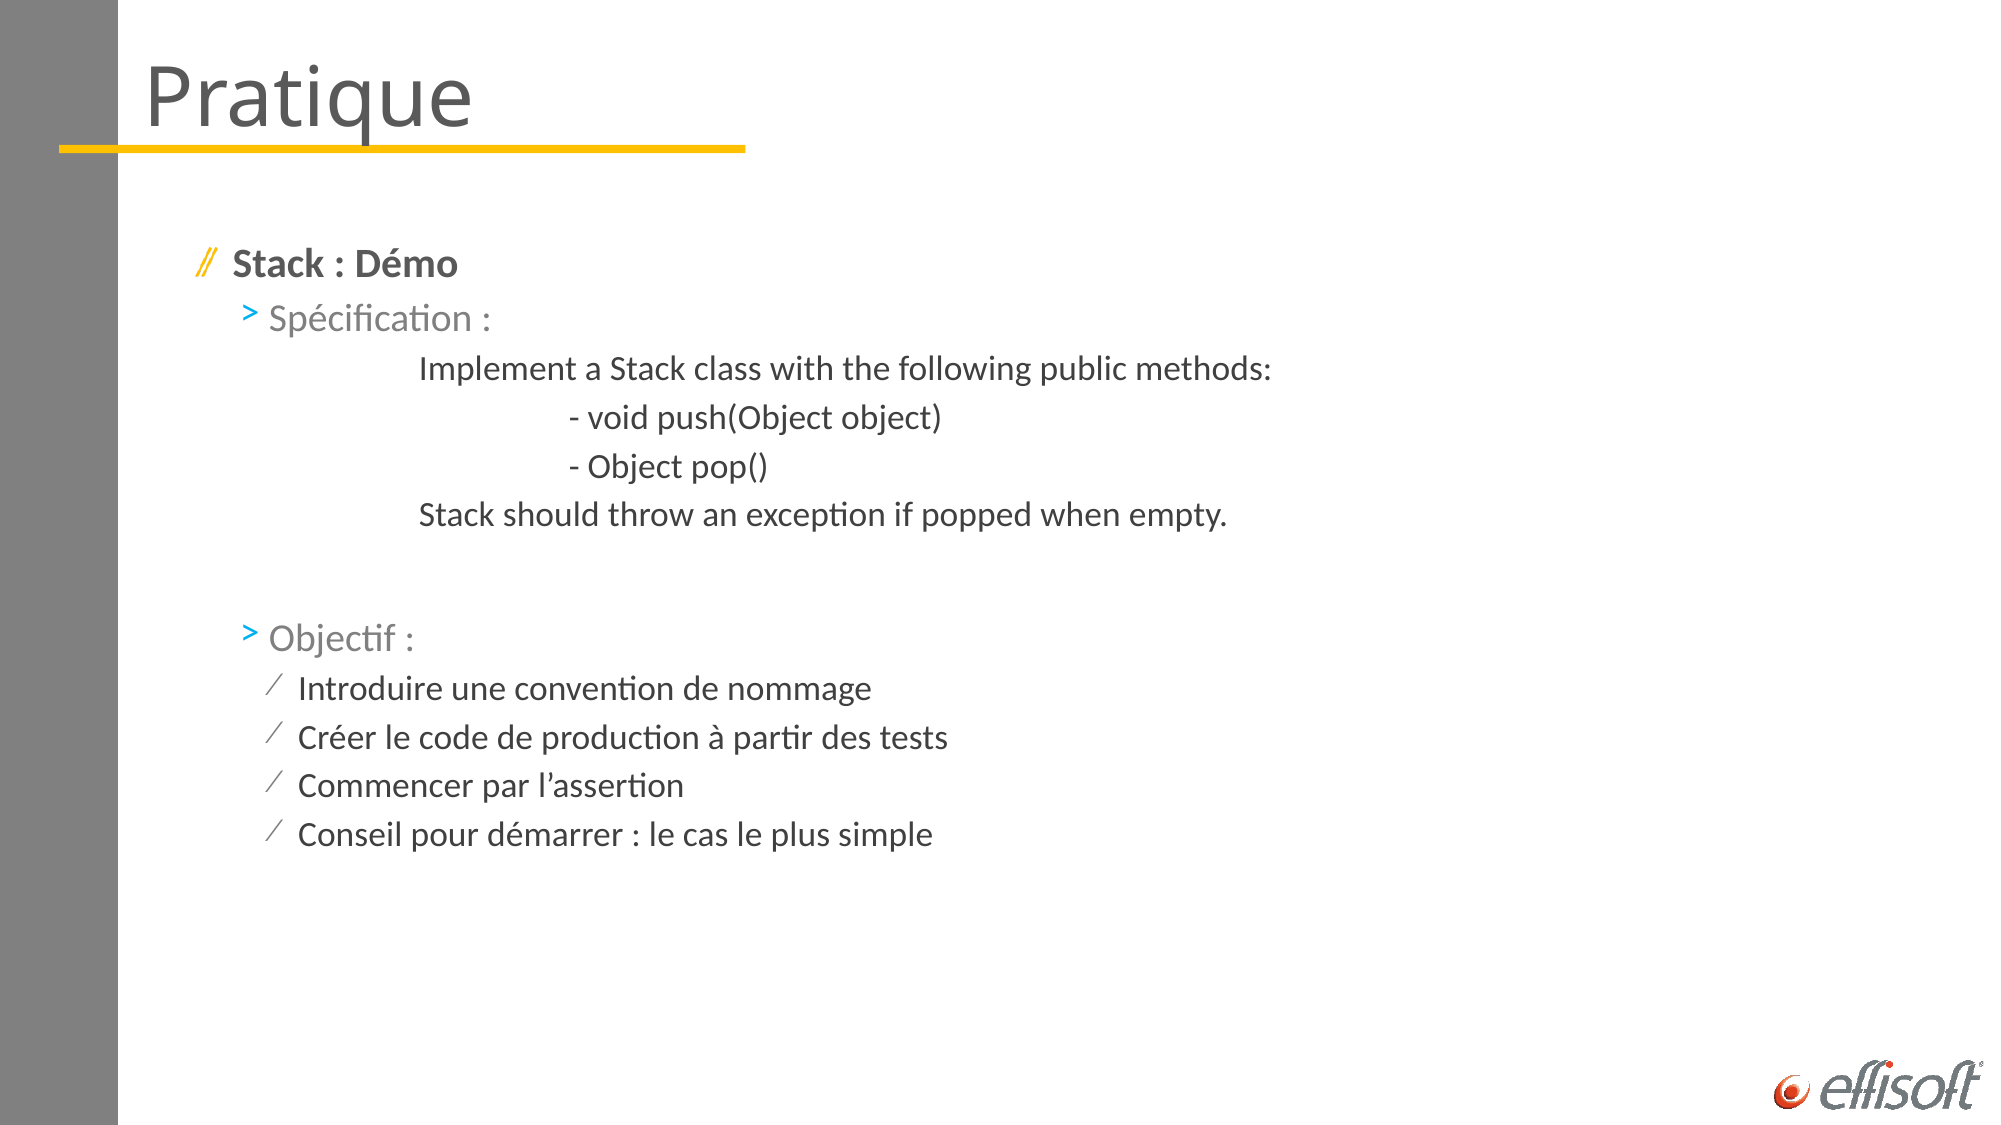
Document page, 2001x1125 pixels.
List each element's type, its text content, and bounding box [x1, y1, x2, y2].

picture [1766, 1060, 1984, 1112]
title Pratique [129, 44, 1855, 141]
list Stack : Démo Spécification : Implement a Stack class with the following public methods: - void push(Object object) - Object pop() Stack should throw an exception if popped when empty. Objectif : Introduire une convention de nommage Créer le code de production à partir des tests Commencer par l’assertion Conseil pour démarrer : le cas le plus simple [180, 163, 2000, 1004]
picture [195, 246, 218, 277]
